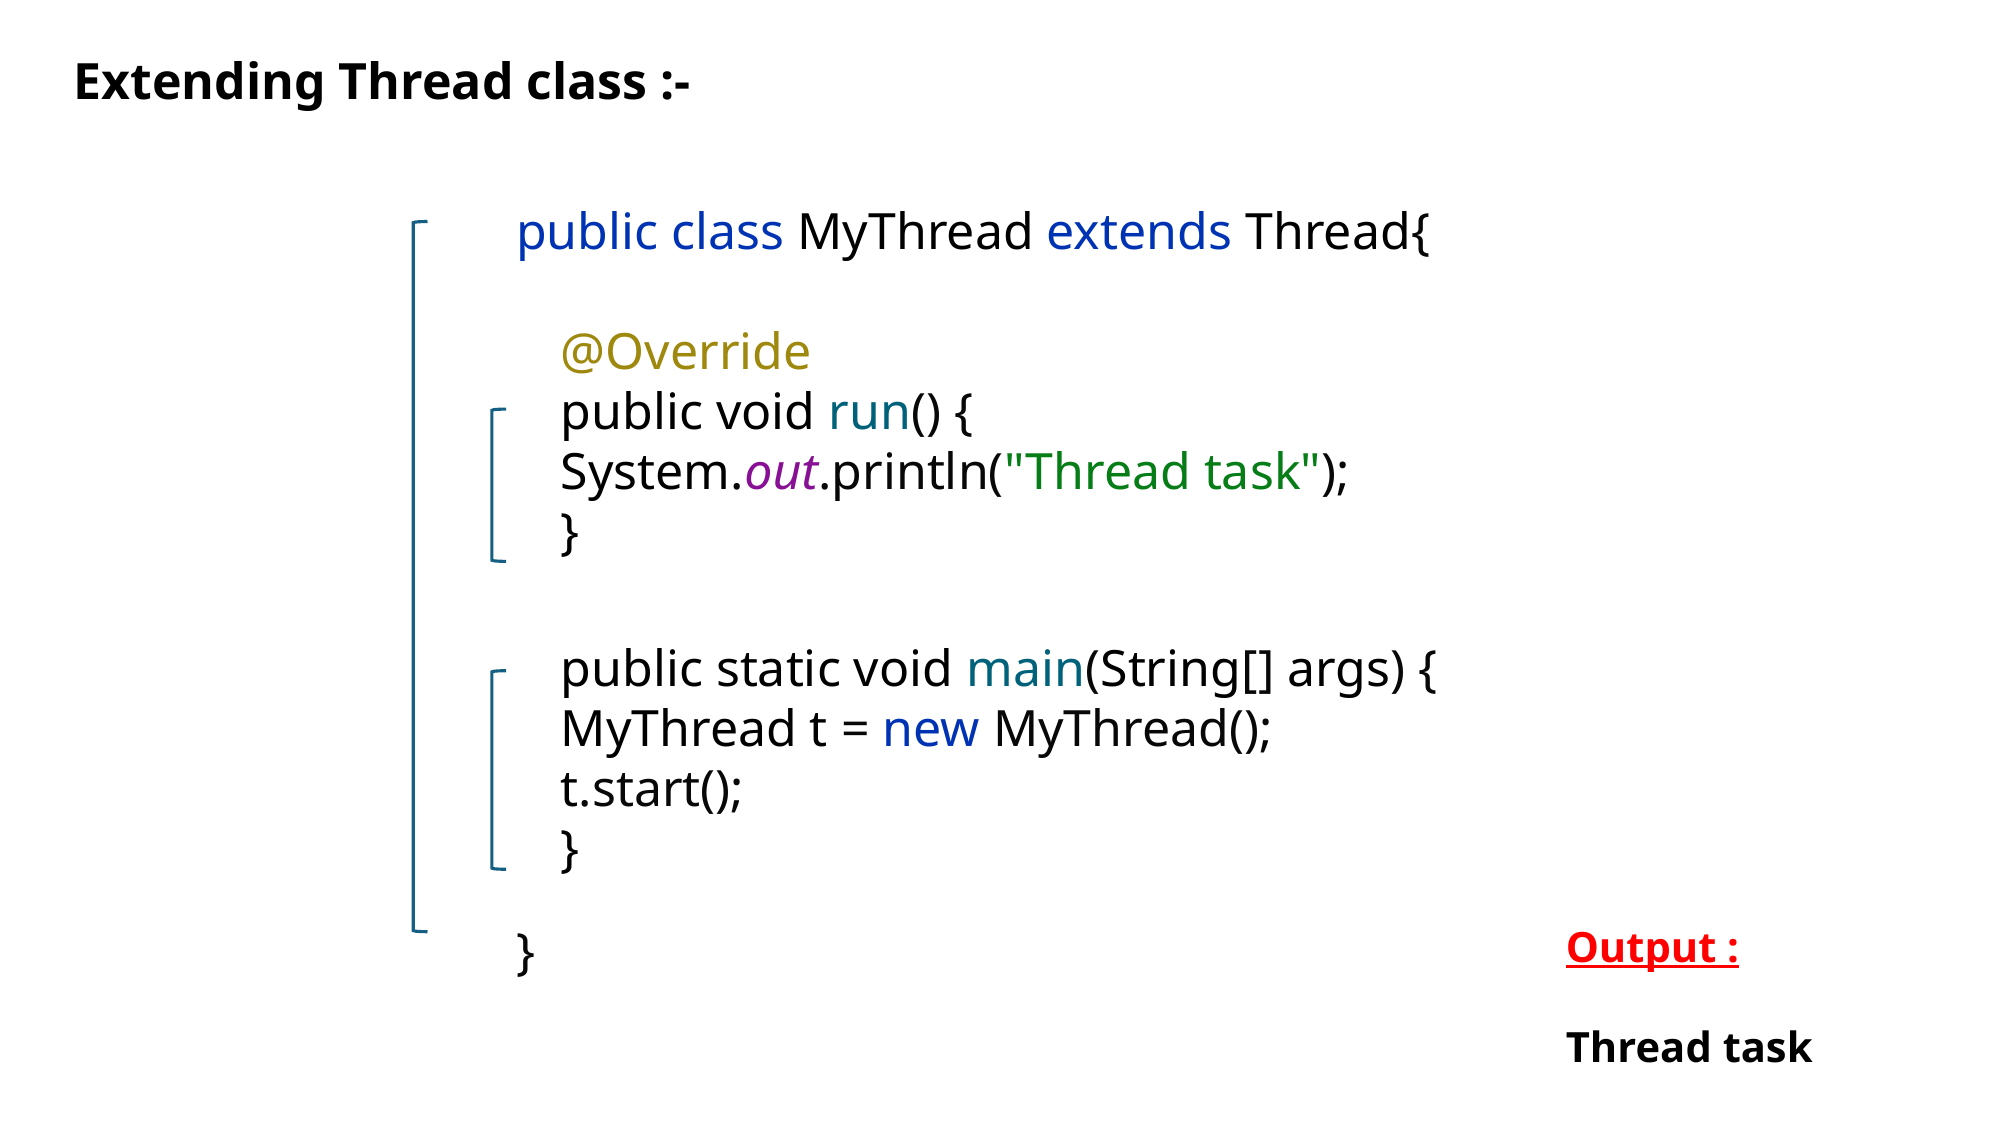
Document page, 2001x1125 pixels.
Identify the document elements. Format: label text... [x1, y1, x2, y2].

text_box public class MyThread extends Thread{ } [501, 191, 1593, 987]
text_box [490, 407, 507, 563]
text_box [490, 669, 507, 871]
text_box Extending Thread class :- [58, 42, 839, 118]
text_box Output : Thread task [1550, 912, 2000, 1078]
text_box [411, 219, 428, 934]
text_box ​ ​ public static void main(String[] args) { ​ MyThread t = new MyThread(); ​ t.start(); ​ } [545, 508, 1510, 884]
text_box ​ @Override public void run() { System.out.println("Thread task"); } [545, 191, 1730, 747]
